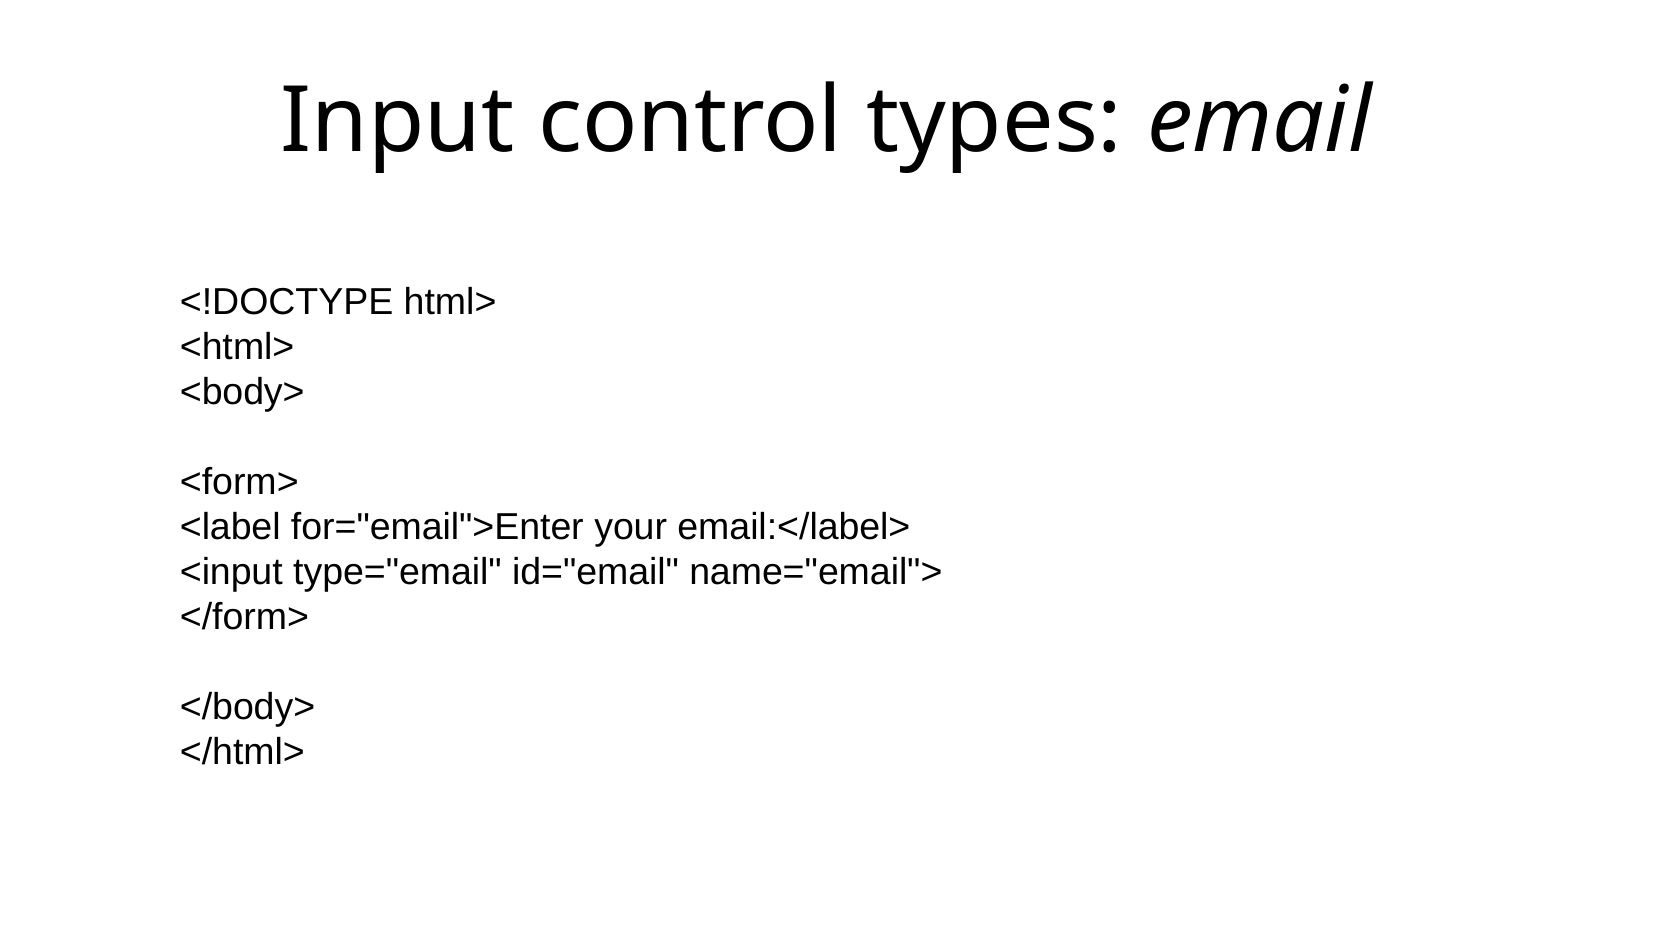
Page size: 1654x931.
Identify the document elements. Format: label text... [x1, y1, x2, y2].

text_box Input control types: email [82, 37, 1571, 193]
text_box <!DOCTYPE html> <html> <body> <form> <label for="email">Enter your email:</label> <input type="email" id="email" name="email"> </form> </body> </html> [164, 269, 1320, 747]
